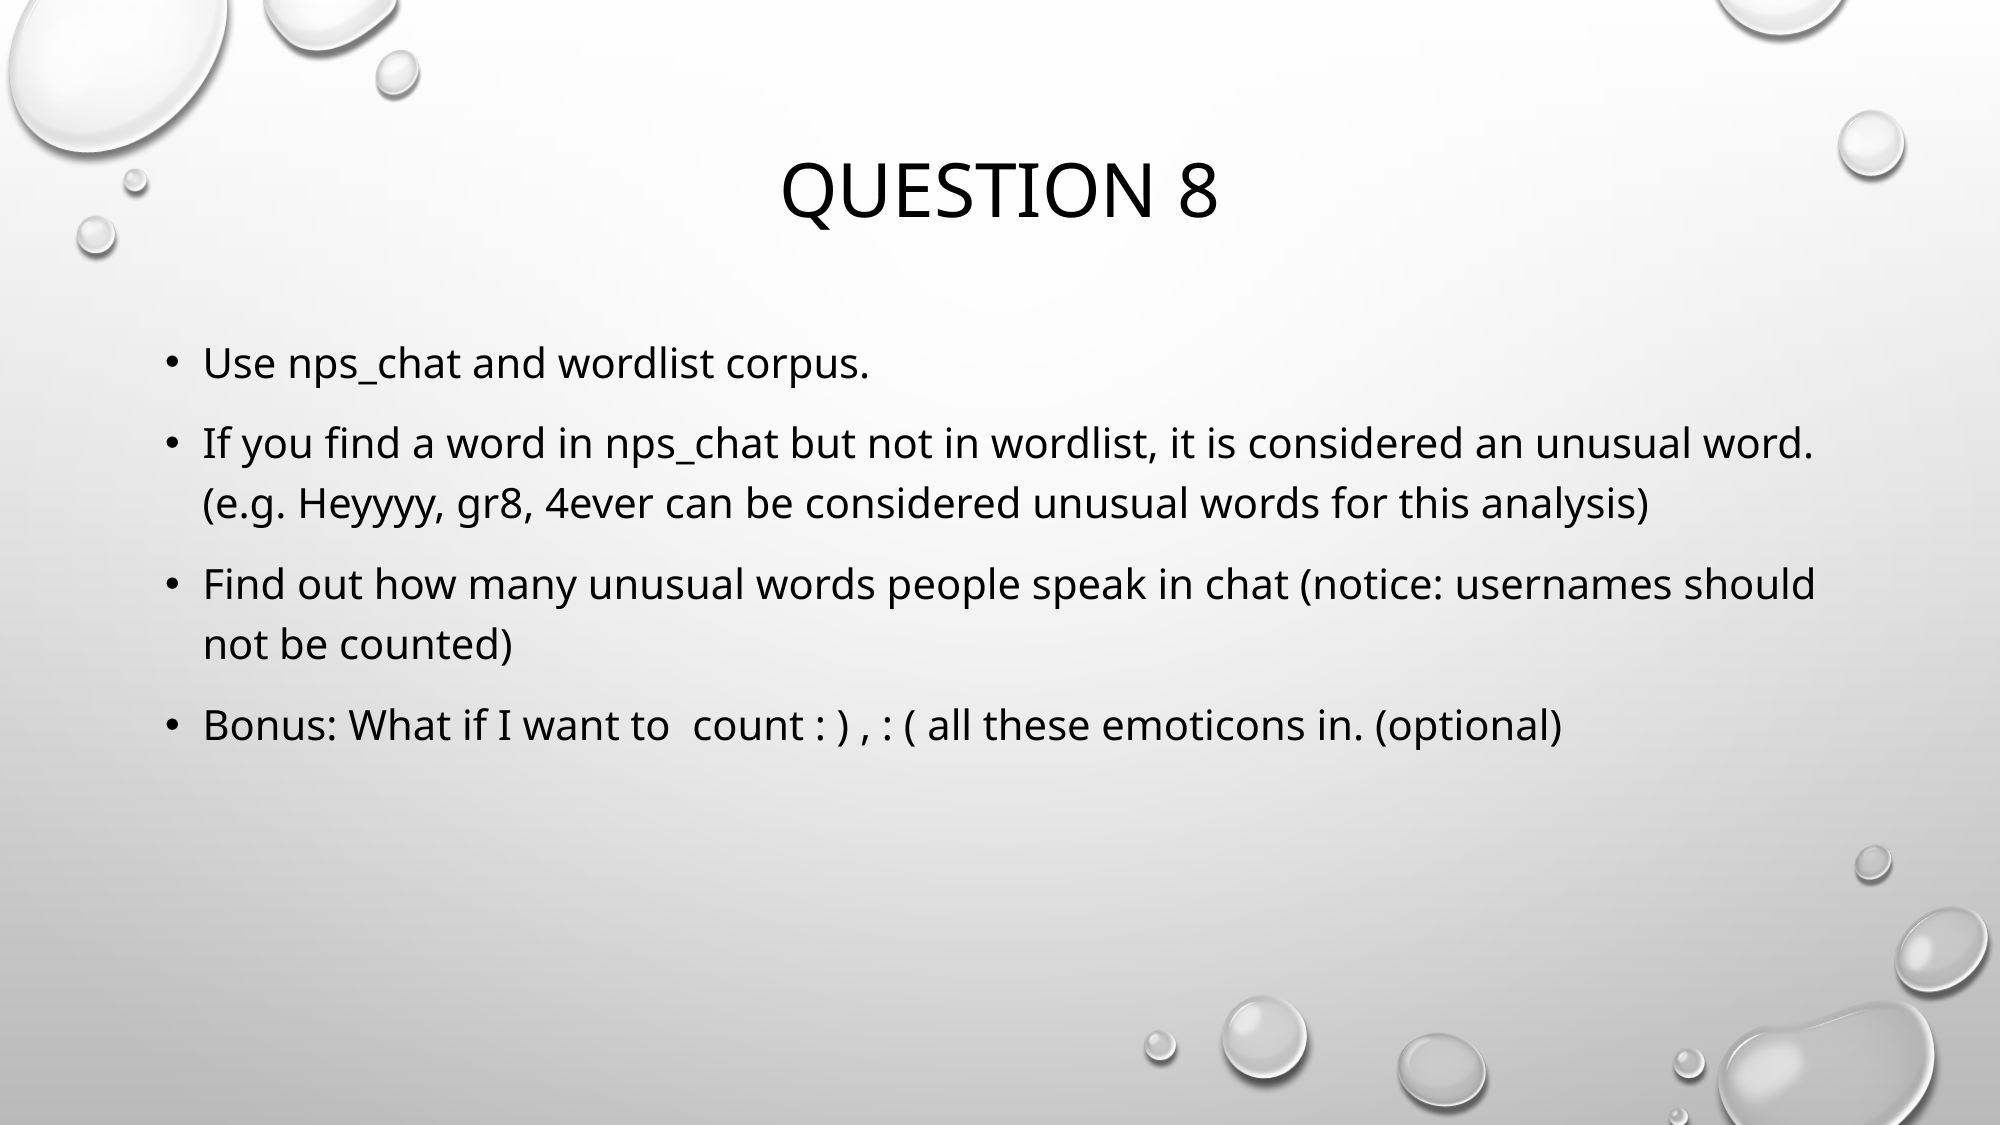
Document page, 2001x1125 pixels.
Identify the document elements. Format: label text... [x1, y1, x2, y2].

title question 8 [150, 101, 1850, 286]
picture [0, 0, 2000, 1125]
list Use nps_chat and wordlist corpus. If you find a word in nps_chat but not in wordlist, it is considered an unusual word. (e.g. Heyyyy, gr8, 4ever can be considered unusual words for this analysis) Find out how many unusual words people speak in chat (notice: usernames should not be counted) Bonus: What if I want to count : ) , : ( all these emoticons in. (optional) [150, 319, 1850, 881]
